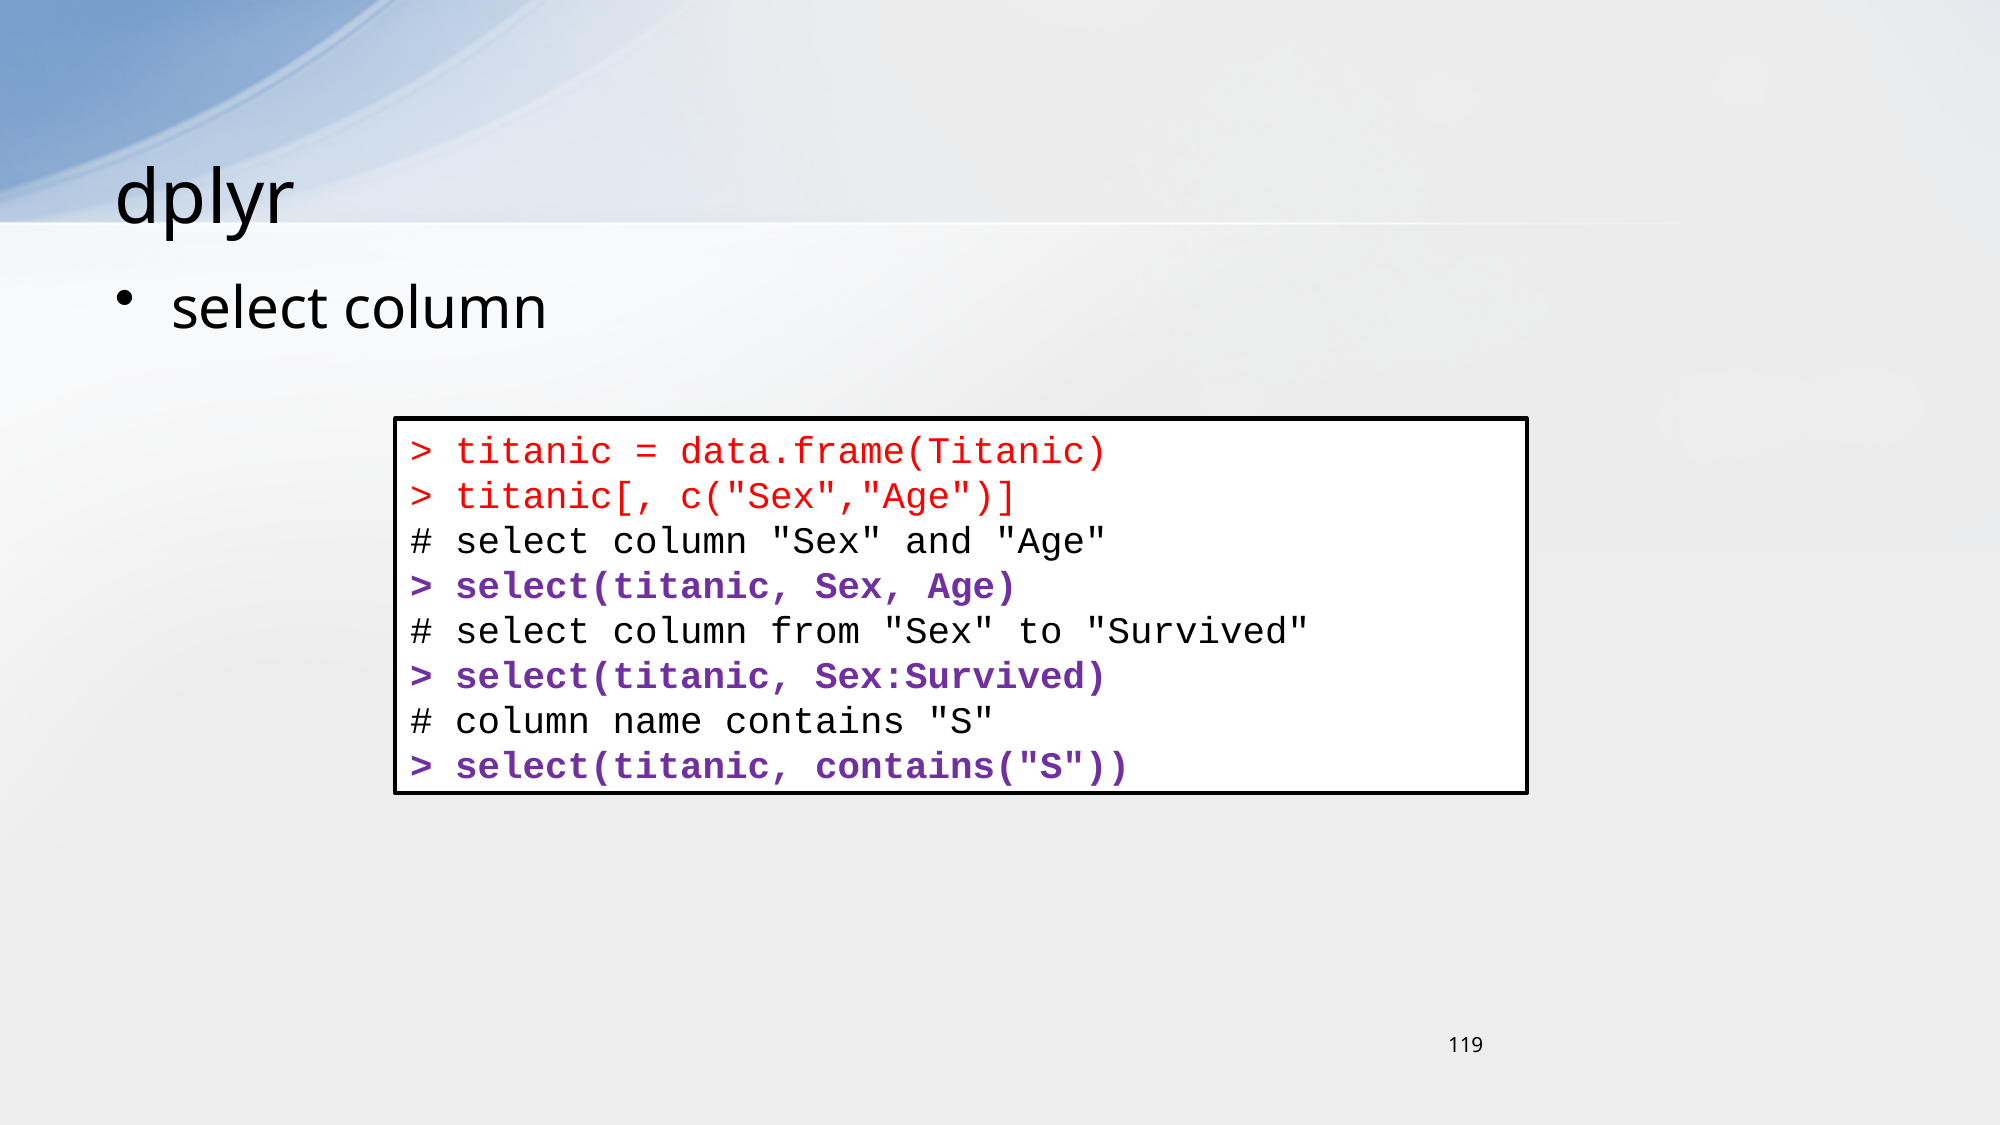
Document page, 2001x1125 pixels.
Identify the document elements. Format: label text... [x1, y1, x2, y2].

picture [0, 0, 2000, 1125]
list select column [99, 262, 1900, 1005]
title dplyr [99, 58, 1900, 247]
slide_number 119 [1433, 1024, 1900, 1103]
text_box > titanic = data.frame(Titanic) > titanic[, c("Sex","Age")] # select column "Sex" and "Age" > select(titanic, Sex, Age) # select column from "Sex" to "Survived" > select(titanic, Sex:Survived) # column name contains "S" > select(titanic, contains("S")) [393, 416, 1529, 795]
